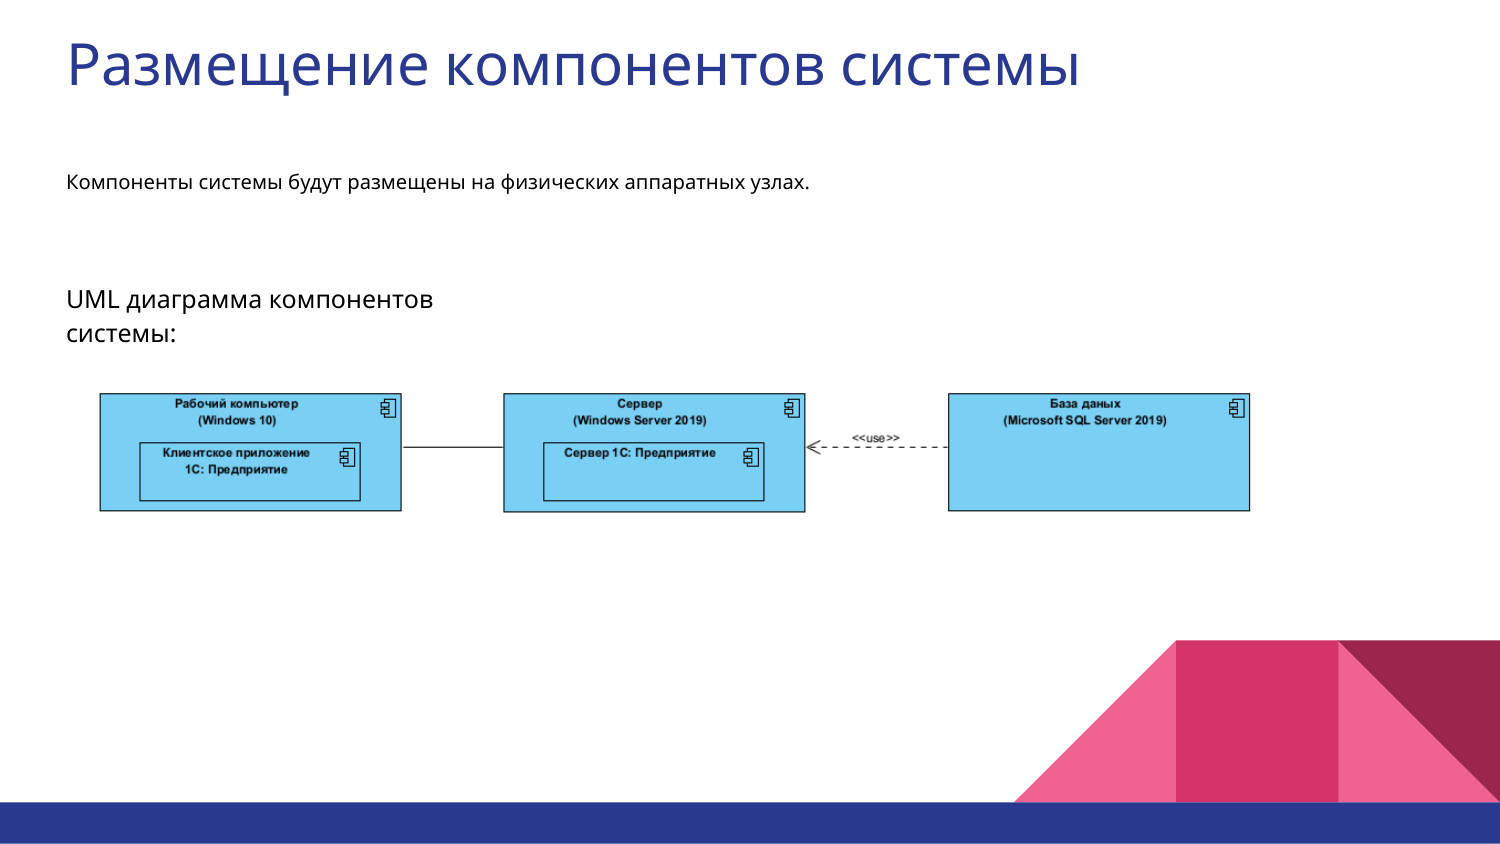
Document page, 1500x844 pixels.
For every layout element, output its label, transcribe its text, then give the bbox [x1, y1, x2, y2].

picture [50, 362, 1291, 546]
title Размещение компонентов системы [51, 12, 1449, 113]
text_box UML диаграмма компонентов системы: [51, 263, 551, 361]
list Компоненты системы будут размещены на физических аппаратных узлах. [51, 150, 983, 226]
